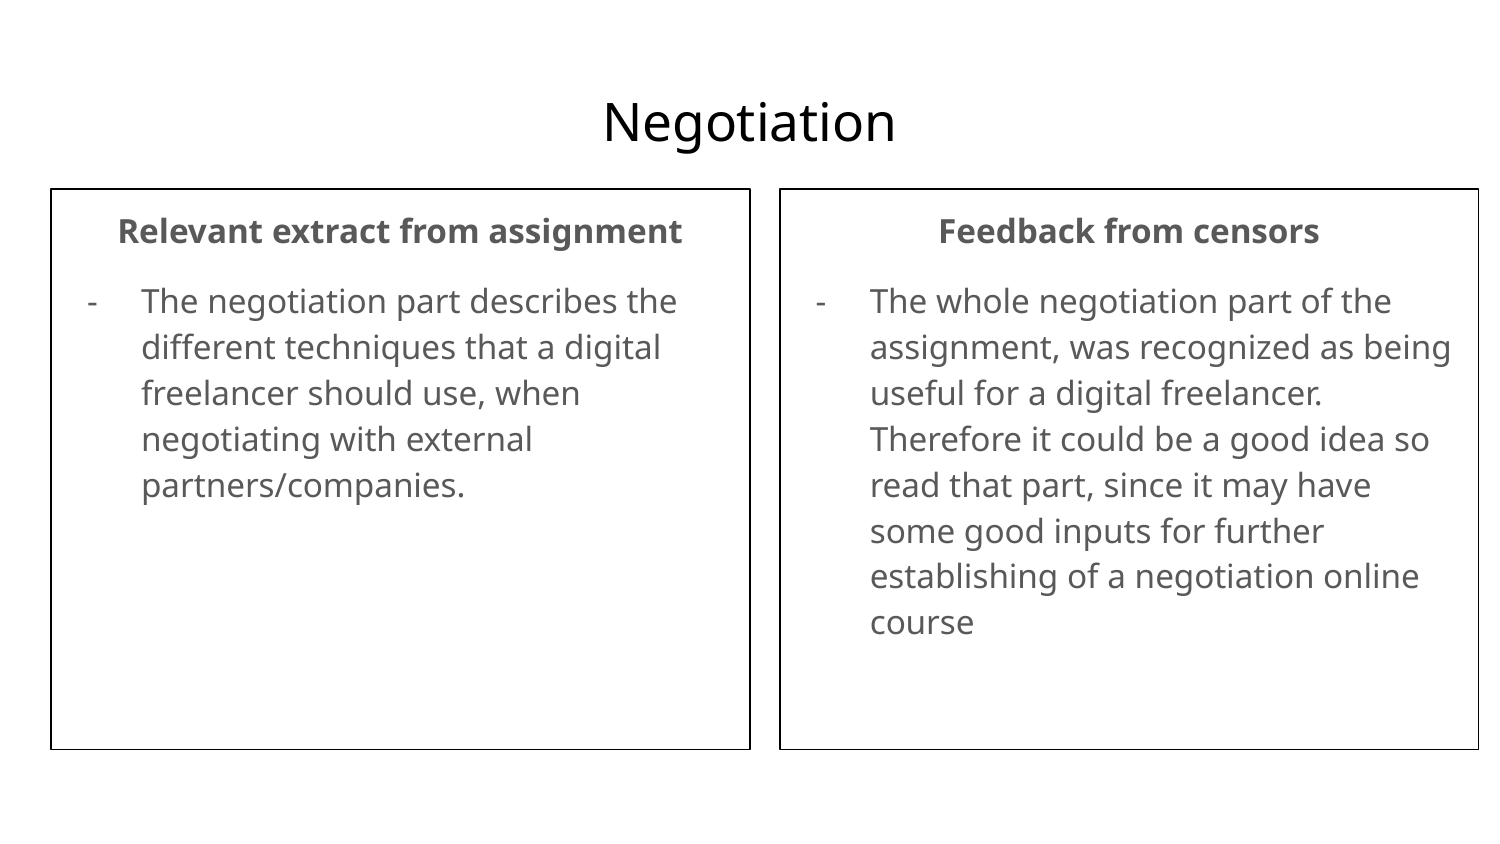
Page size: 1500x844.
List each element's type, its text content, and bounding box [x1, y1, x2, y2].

list Relevant extract from assignment The negotiation part describes the different techniques that a digital freelancer should use, when negotiating with external partners/companies. [51, 189, 750, 750]
list Feedback from censors The whole negotiation part of the assignment, was recognized as being useful for a digital freelancer. Therefore it could be a good idea so read that part, since it may have some good inputs for further establishing of a negotiation online course [779, 189, 1479, 750]
title Negotiation [51, 72, 1449, 167]
